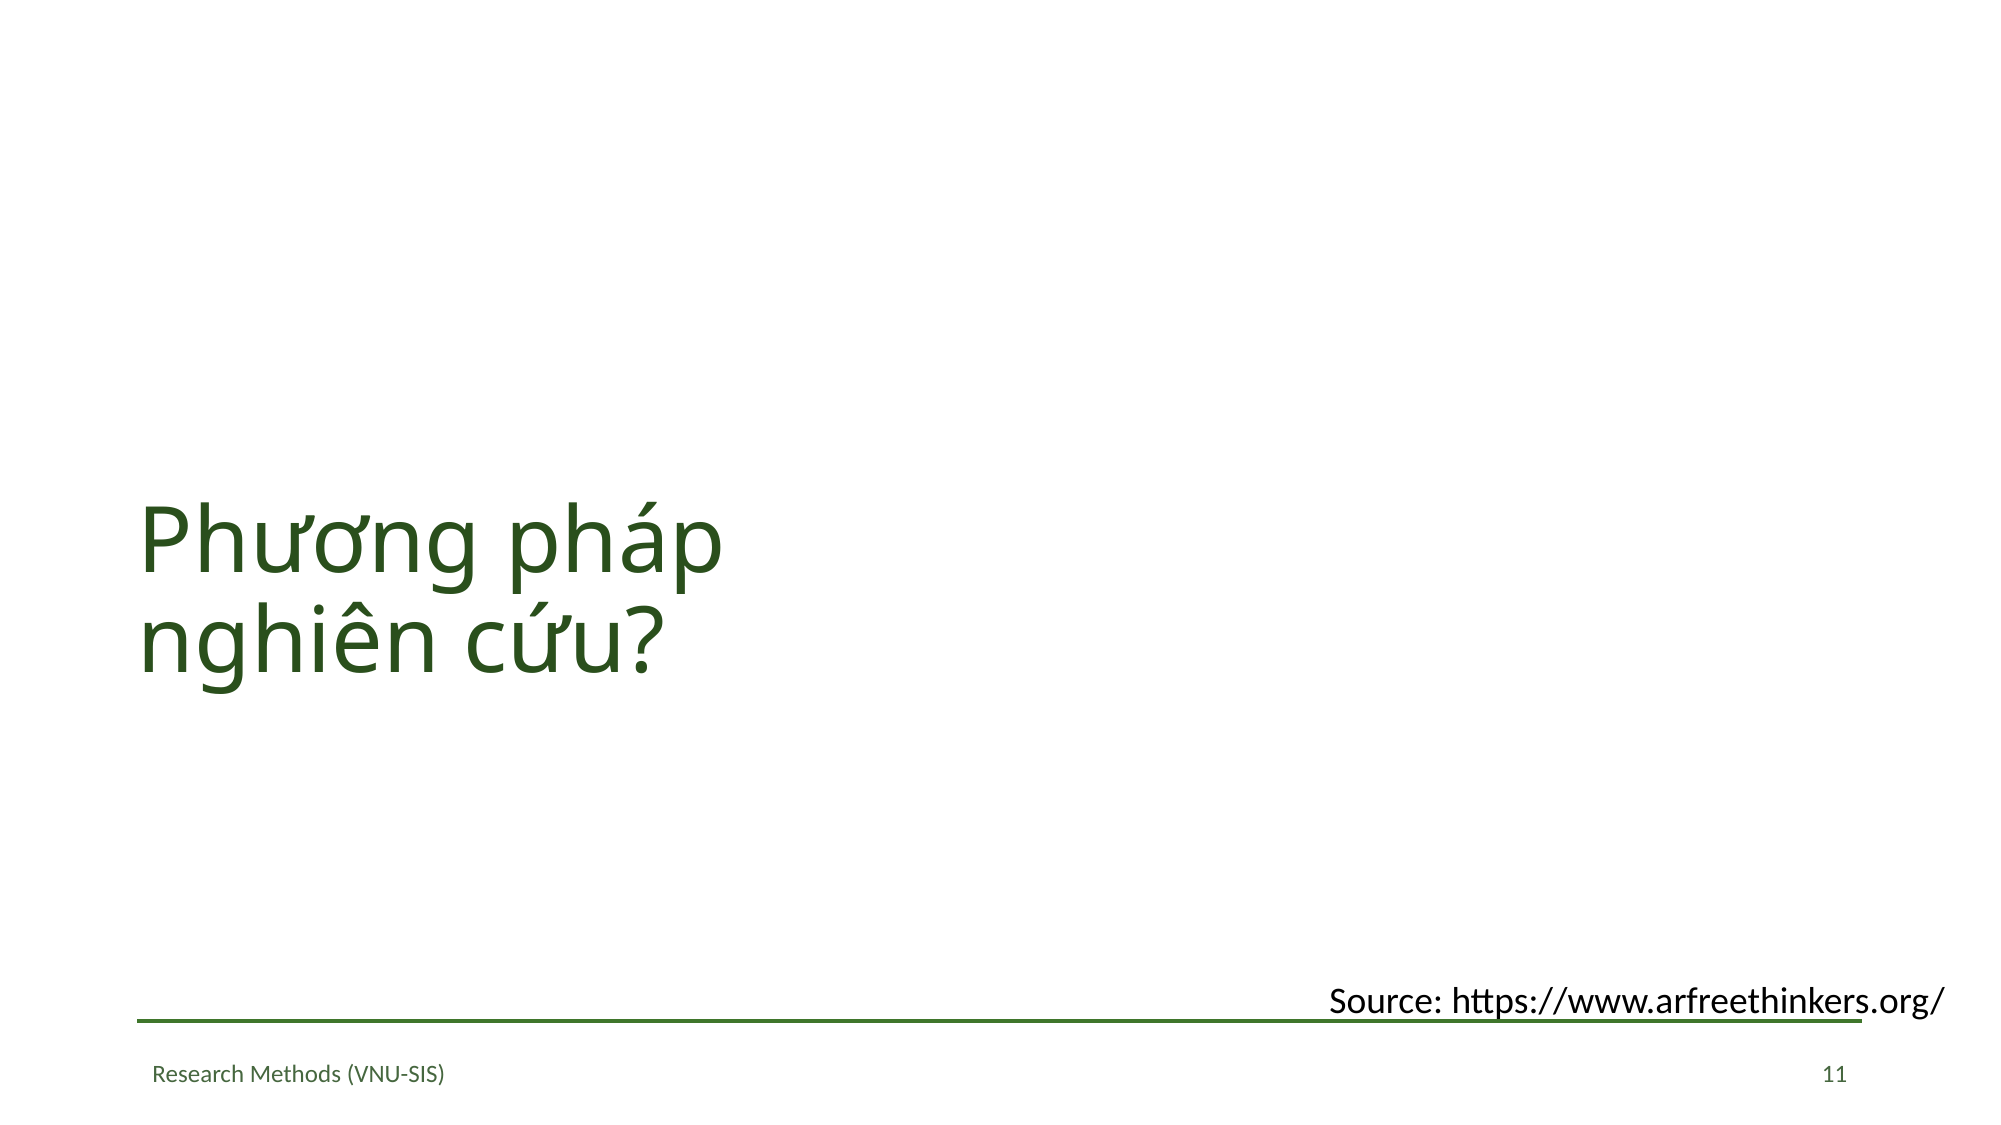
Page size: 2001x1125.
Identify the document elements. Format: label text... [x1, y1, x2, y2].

footer Research Methods (VNU-SIS) [137, 1042, 514, 1103]
slide_number 11 [1412, 1042, 1863, 1103]
text_box Source: https://www.arfreethinkers.org/ [1303, 969, 1972, 1029]
title Phương pháp nghiên cứu? [122, 436, 882, 750]
